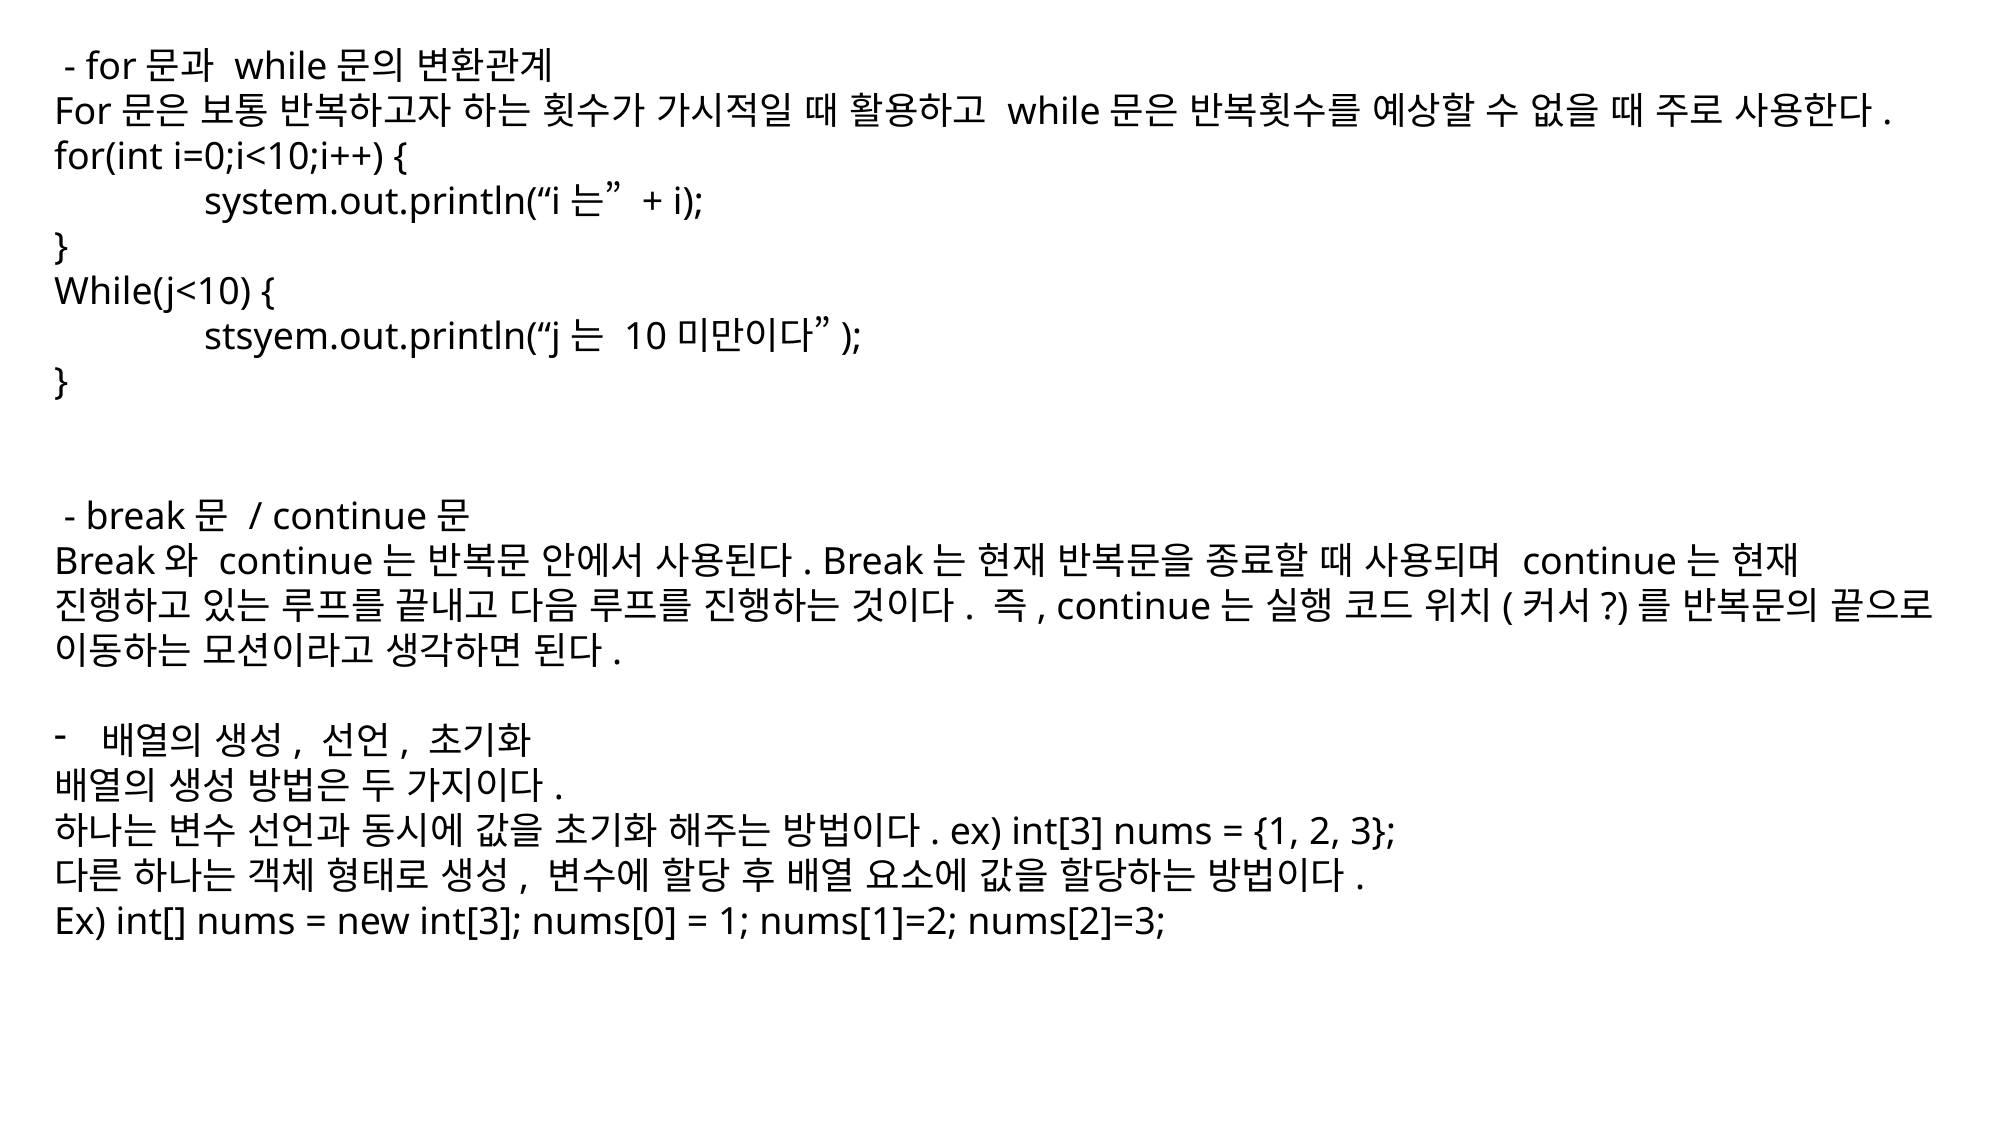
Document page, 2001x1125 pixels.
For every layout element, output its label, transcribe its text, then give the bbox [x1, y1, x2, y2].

text_box - for문과 while문의 변환관계 For문은 보통 반복하고자 하는 횟수가 가시적일 때 활용하고 while문은 반복횟수를 예상할 수 없을 때 주로 사용한다. for(int i=0;i<10;i++) { system.out.println(“i는” + i); } While(j<10) { stsyem.out.println(“j는 10미만이다”); } - break문 / continue문 Break와 continue는 반복문 안에서 사용된다. Break는 현재 반복문을 종료할 때 사용되며 continue는 현재 진행하고 있는 루프를 끝내고 다음 루프를 진행하는 것이다. 즉, continue는 실행 코드 위치(커서?)를 반복문의 끝으로 이동하는 모션이라고 생각하면 된다. 배열의 생성, 선언, 초기화 배열의 생성 방법은 두 가지이다. 하나는 변수 선언과 동시에 값을 초기화 해주는 방법이다. ex) int[3] nums = {1, 2, 3}; 다른 하나는 객체 형태로 생성, 변수에 할당 후 배열 요소에 값을 할당하는 방법이다. Ex) int[] nums = new int[3]; nums[0] = 1; nums[1]=2; nums[2]=3; [39, 34, 1956, 950]
